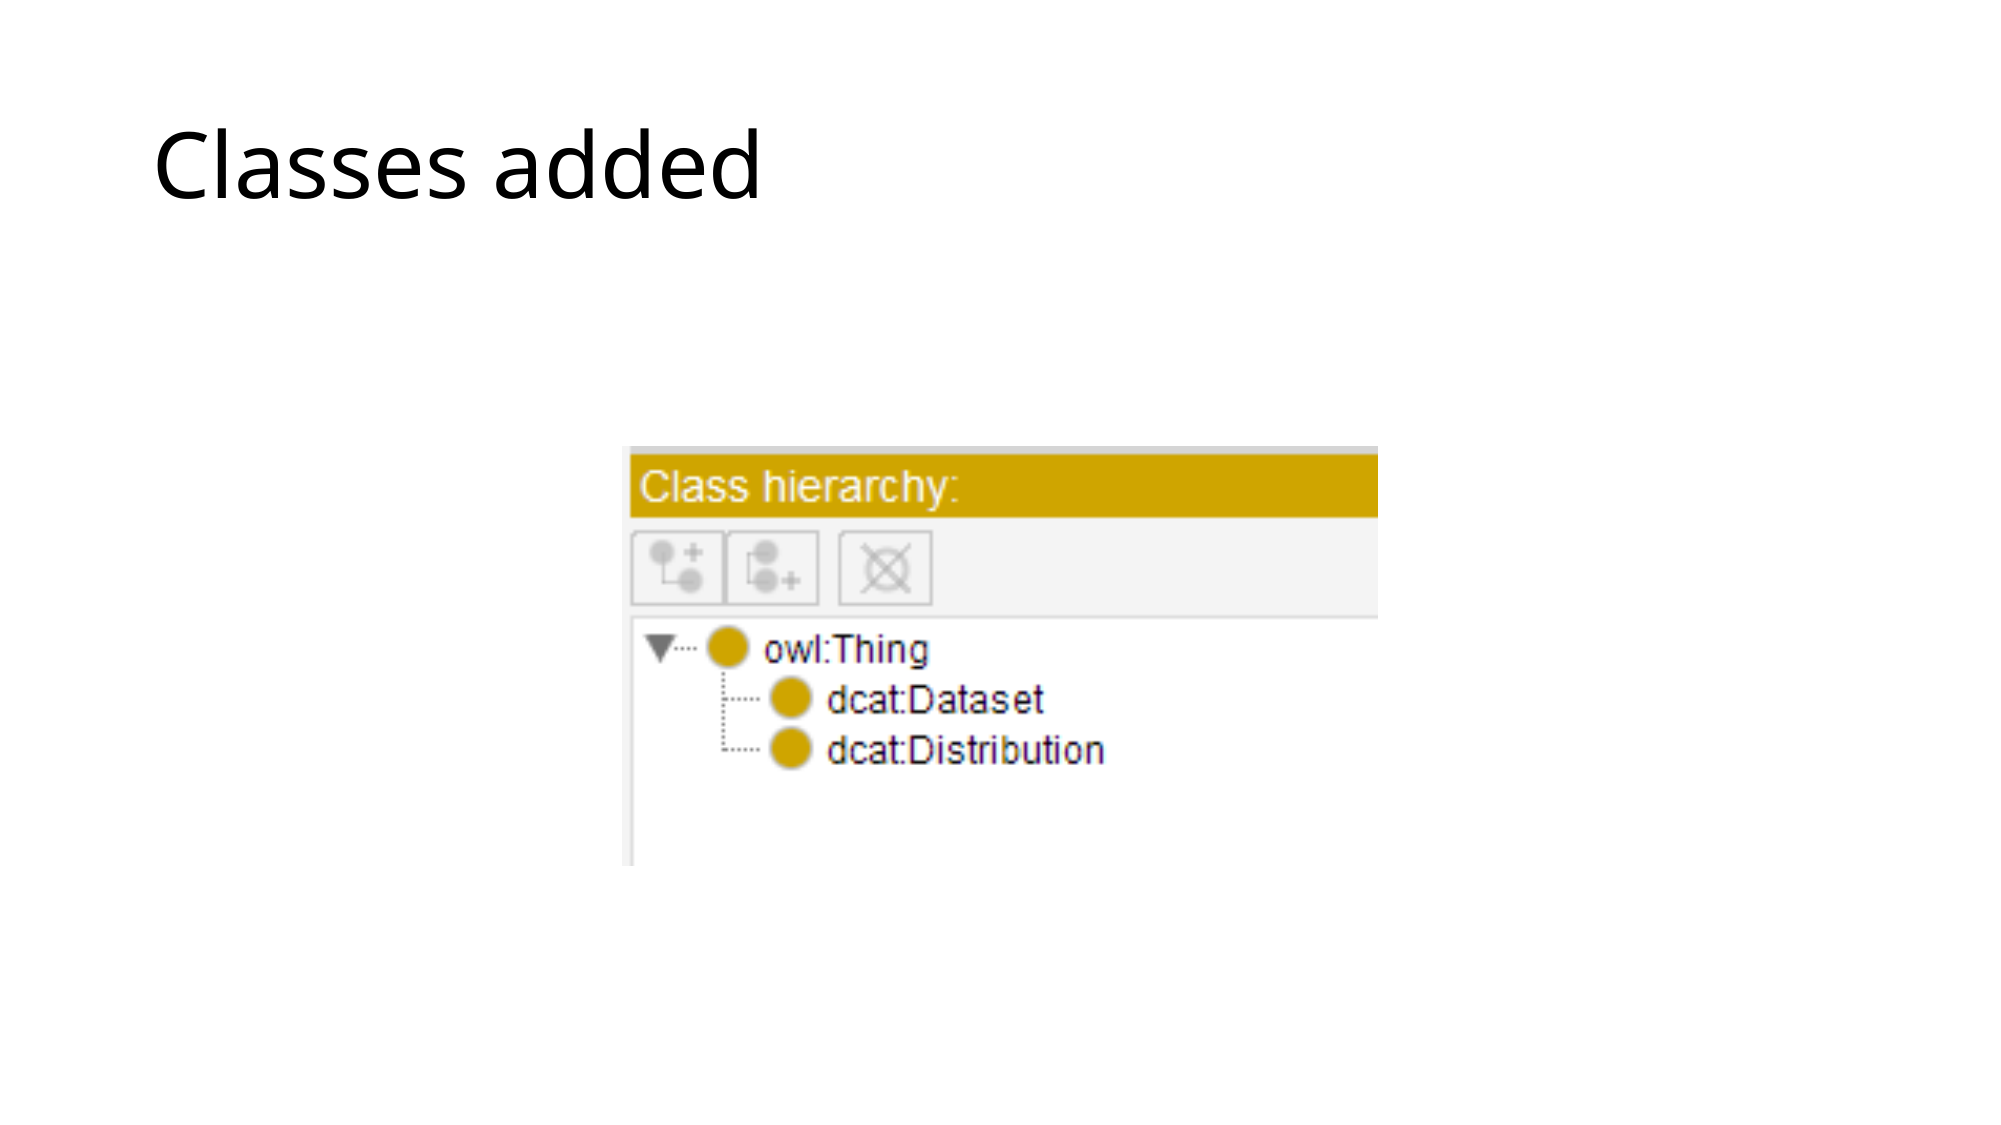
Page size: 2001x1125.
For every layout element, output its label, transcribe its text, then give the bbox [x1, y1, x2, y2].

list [622, 446, 1378, 866]
title Classes added [137, 59, 1863, 278]
